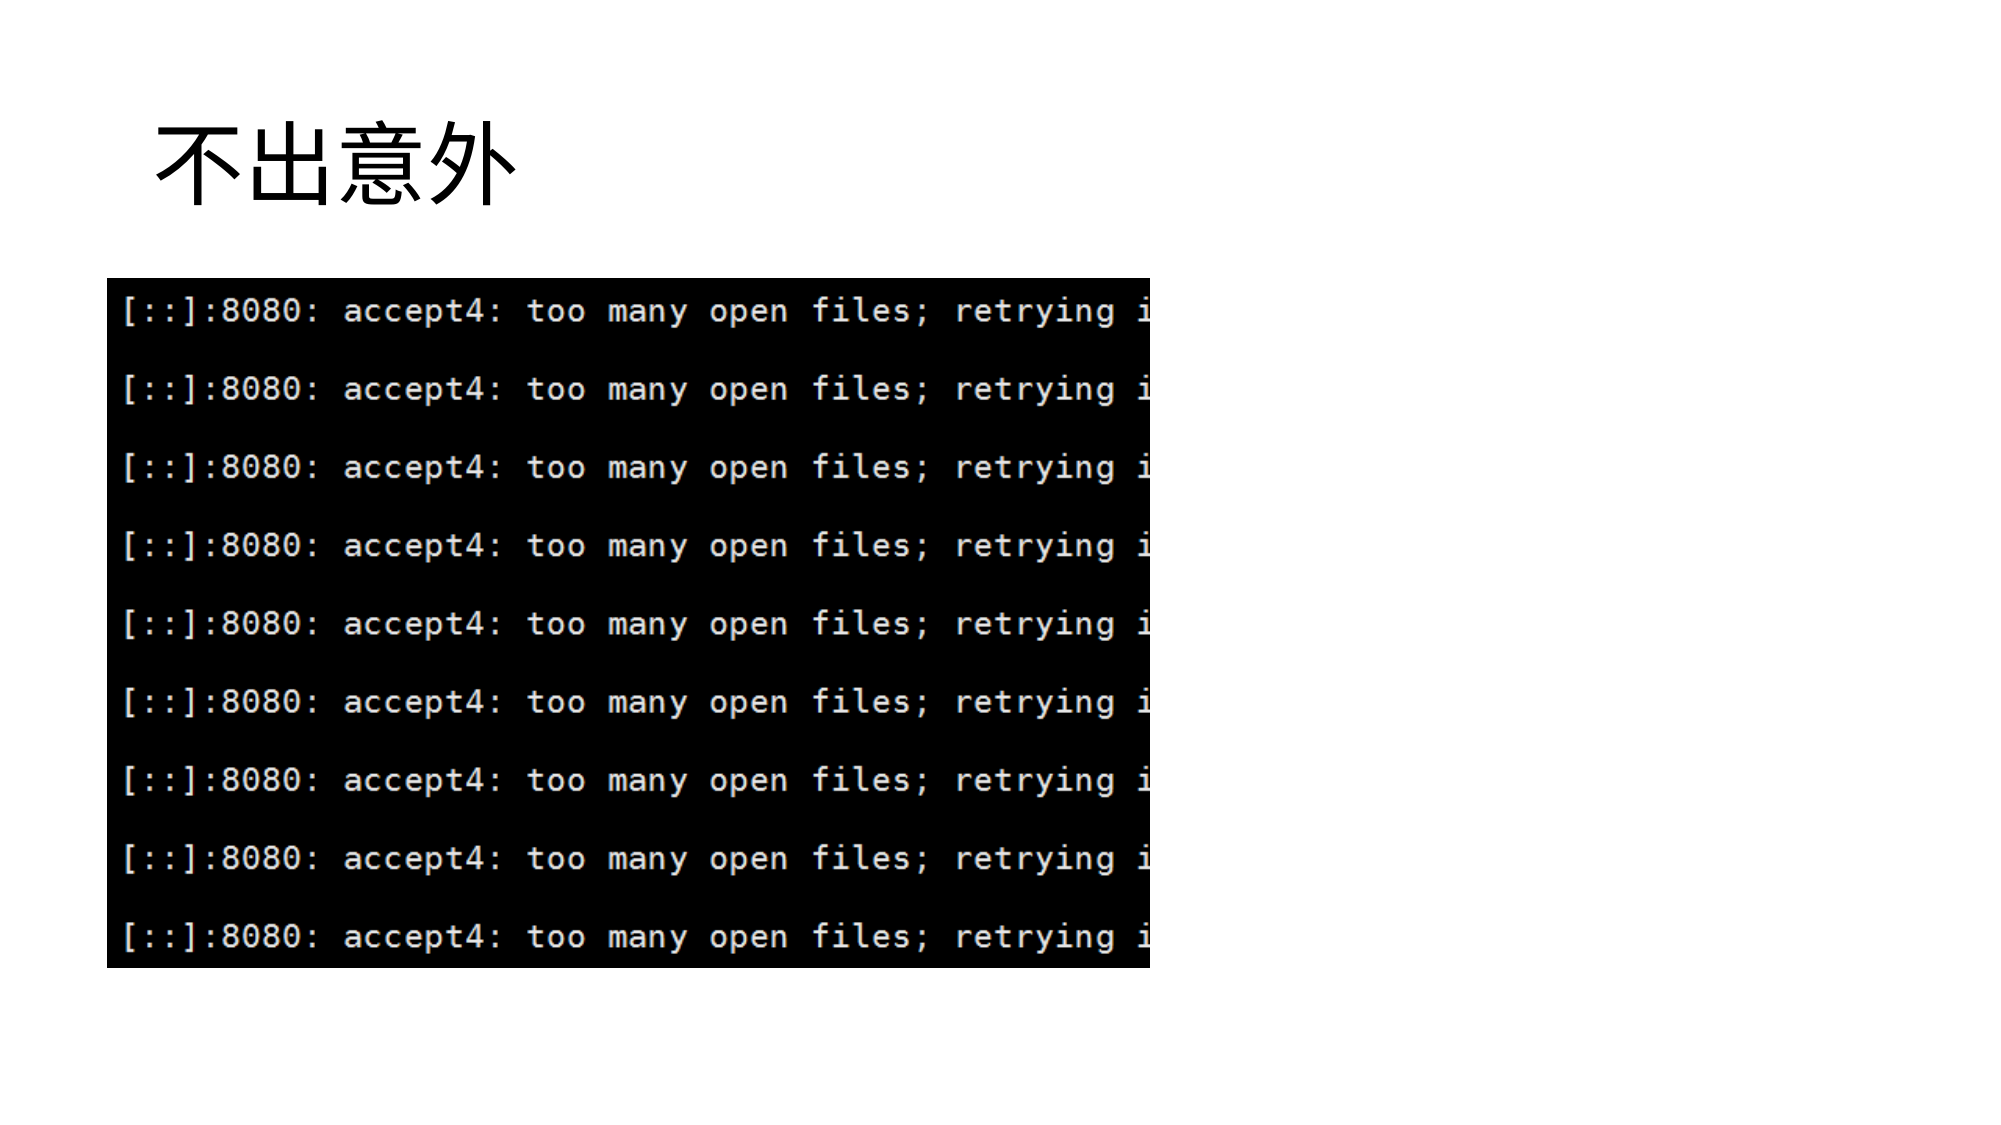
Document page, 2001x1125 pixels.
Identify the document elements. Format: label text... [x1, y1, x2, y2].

title 不出意外 [137, 59, 1863, 278]
picture [107, 278, 1150, 968]
